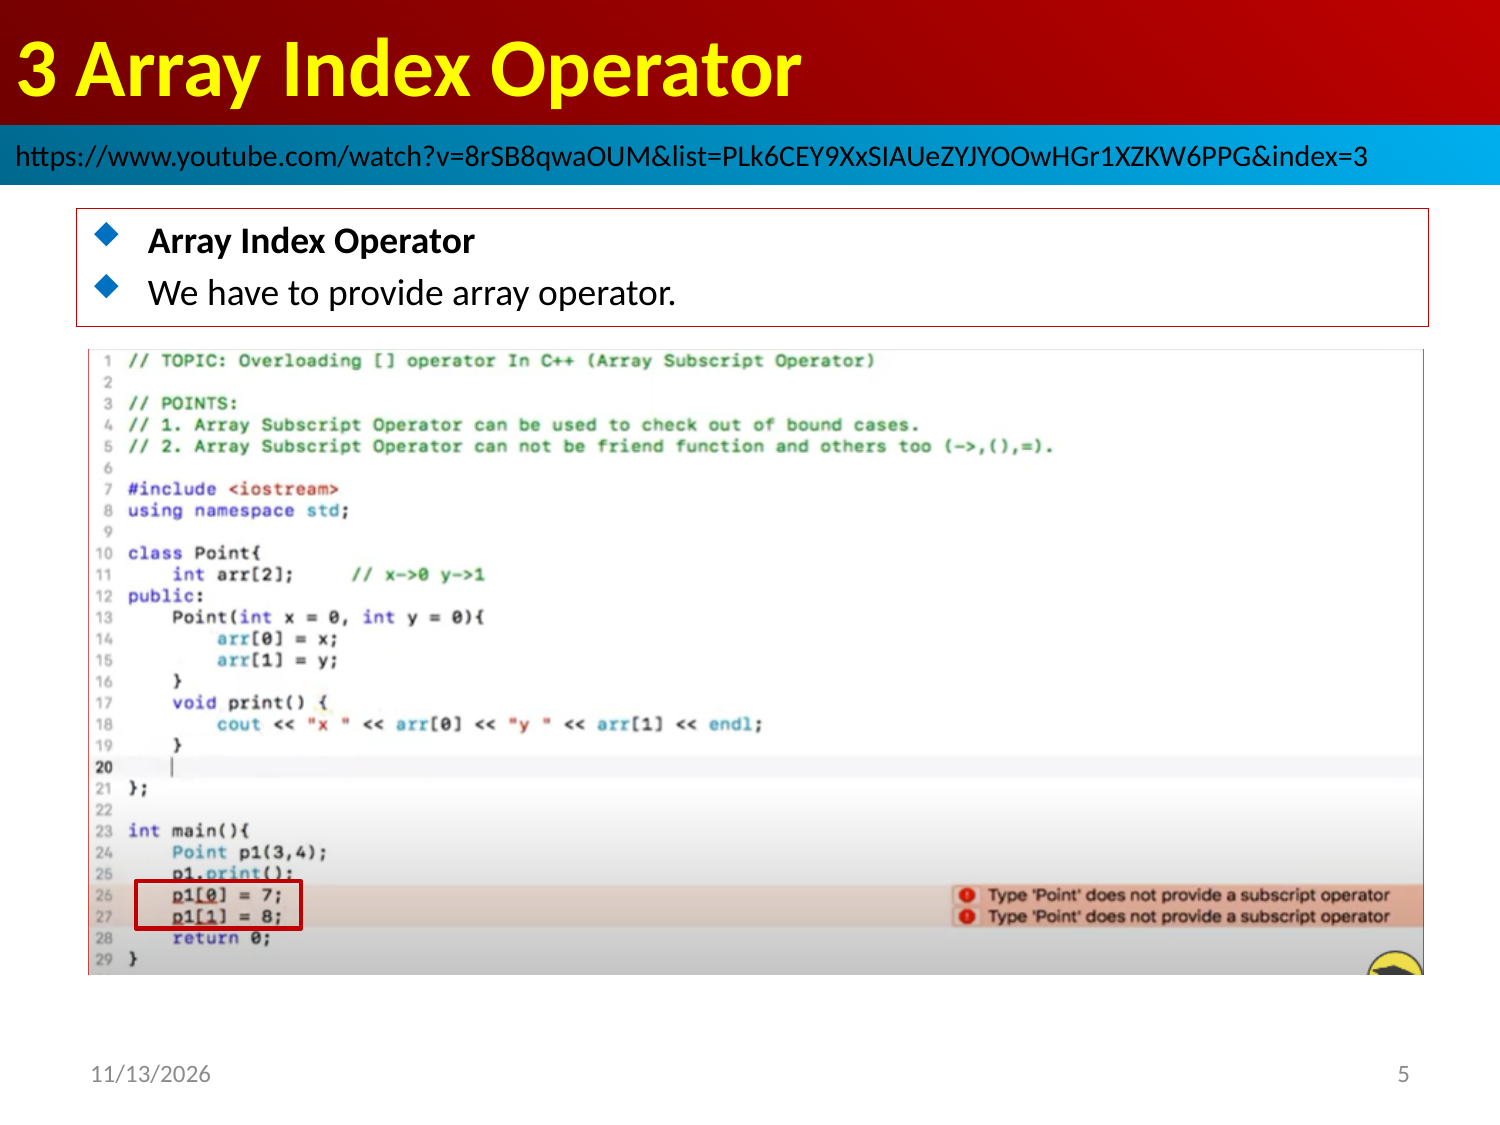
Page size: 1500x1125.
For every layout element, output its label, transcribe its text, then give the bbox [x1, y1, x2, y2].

slide_number 5 [1074, 1042, 1425, 1103]
text_box https://www.youtube.com/watch?v=8rSB8qwaOUM&list=PLk6CEY9XxSIAUeZYJYOOwHGr1XZKW6PPG&index=3 [0, 125, 1500, 185]
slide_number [75, 1042, 425, 1103]
title 3 Array Index Operator [0, 0, 1500, 125]
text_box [88, 349, 1424, 975]
subtitle Array Index Operator We have to provide array operator. [76, 208, 1429, 327]
